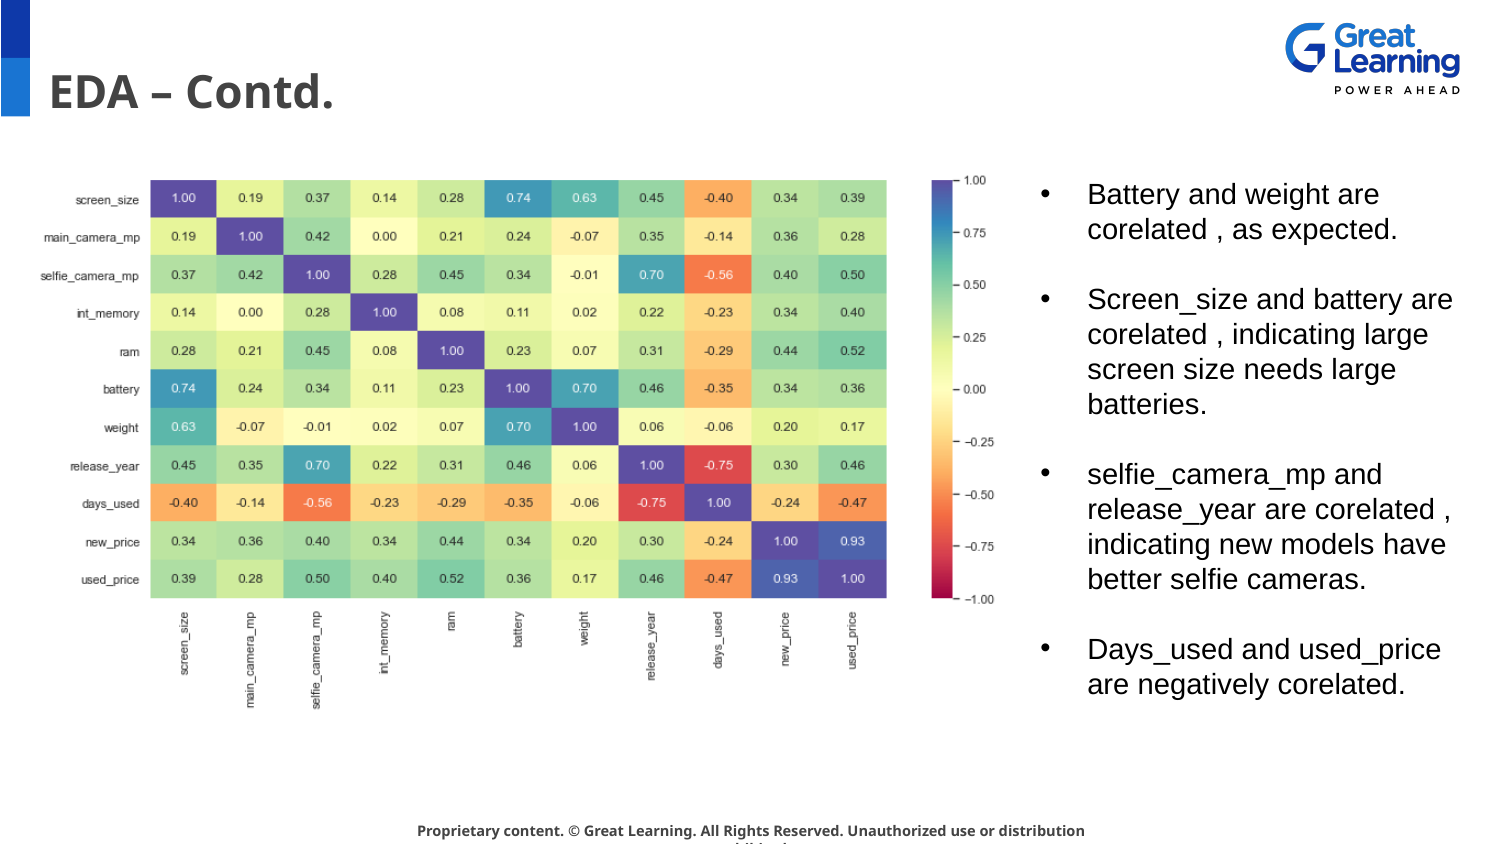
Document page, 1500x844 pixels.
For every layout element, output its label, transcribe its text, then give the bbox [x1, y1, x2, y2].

text_box Battery and weight are corelated , as expected. Screen_size and battery are corelated , indicating large screen size needs large batteries. selfie_camera_mp and release_year are corelated , indicating new models have better selfie cameras. Days_used and used_price are negatively corelated. [1025, 168, 1476, 708]
title EDA – Contd. [33, 47, 1431, 142]
picture [1258, 11, 1487, 106]
picture [32, 167, 1003, 716]
